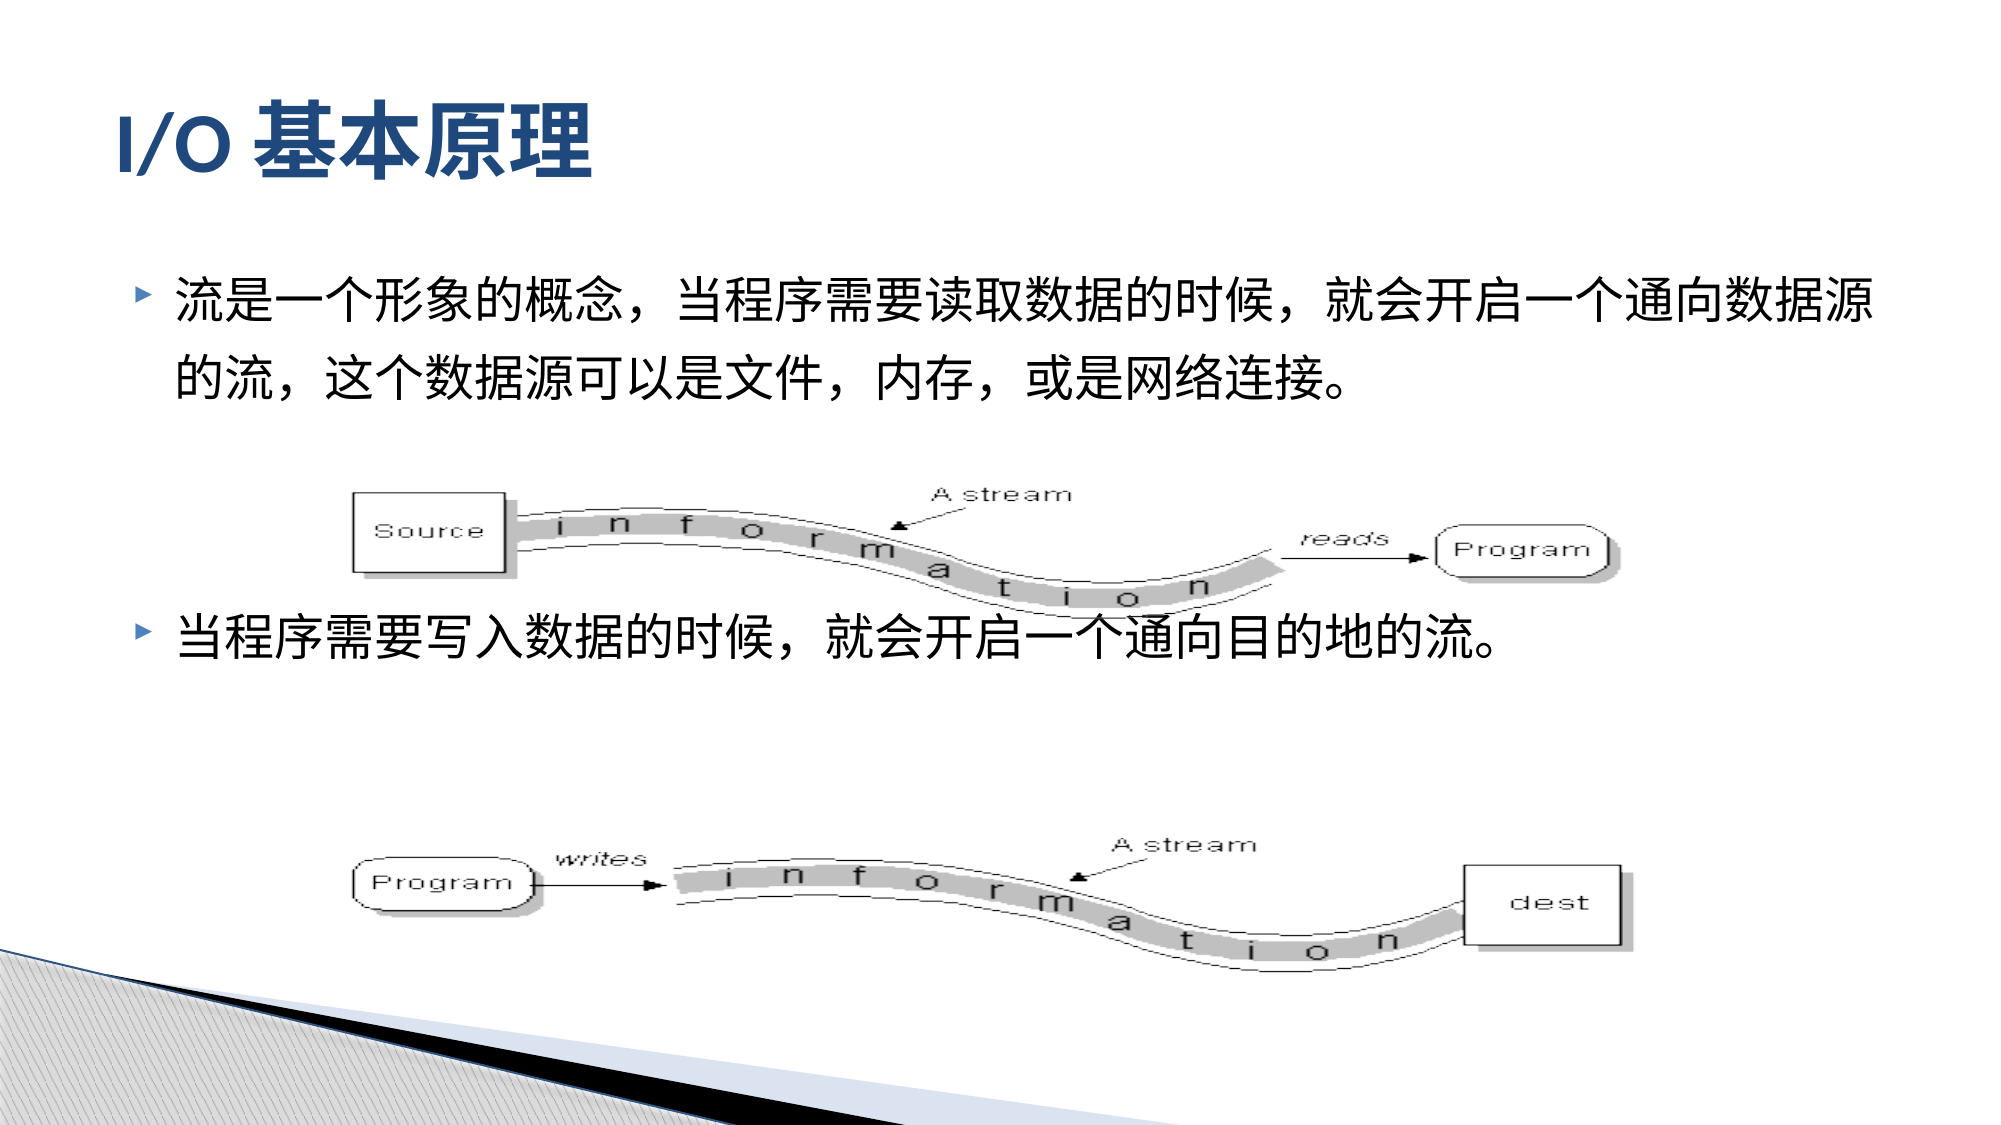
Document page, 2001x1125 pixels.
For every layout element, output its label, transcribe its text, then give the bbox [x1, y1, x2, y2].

text_box [324, 624, 1650, 813]
list 流是一个形象的概念，当程序需要读取数据的时候，就会开启一个通向数据源的流，这个数据源可以是文件，内存，或是网络连接。 当程序需要写入数据的时候，就会开启一个通向目的地的流。 [99, 243, 1900, 986]
title I/O基本原理 [99, 45, 1900, 233]
picture [349, 474, 1626, 640]
picture [349, 824, 1638, 993]
